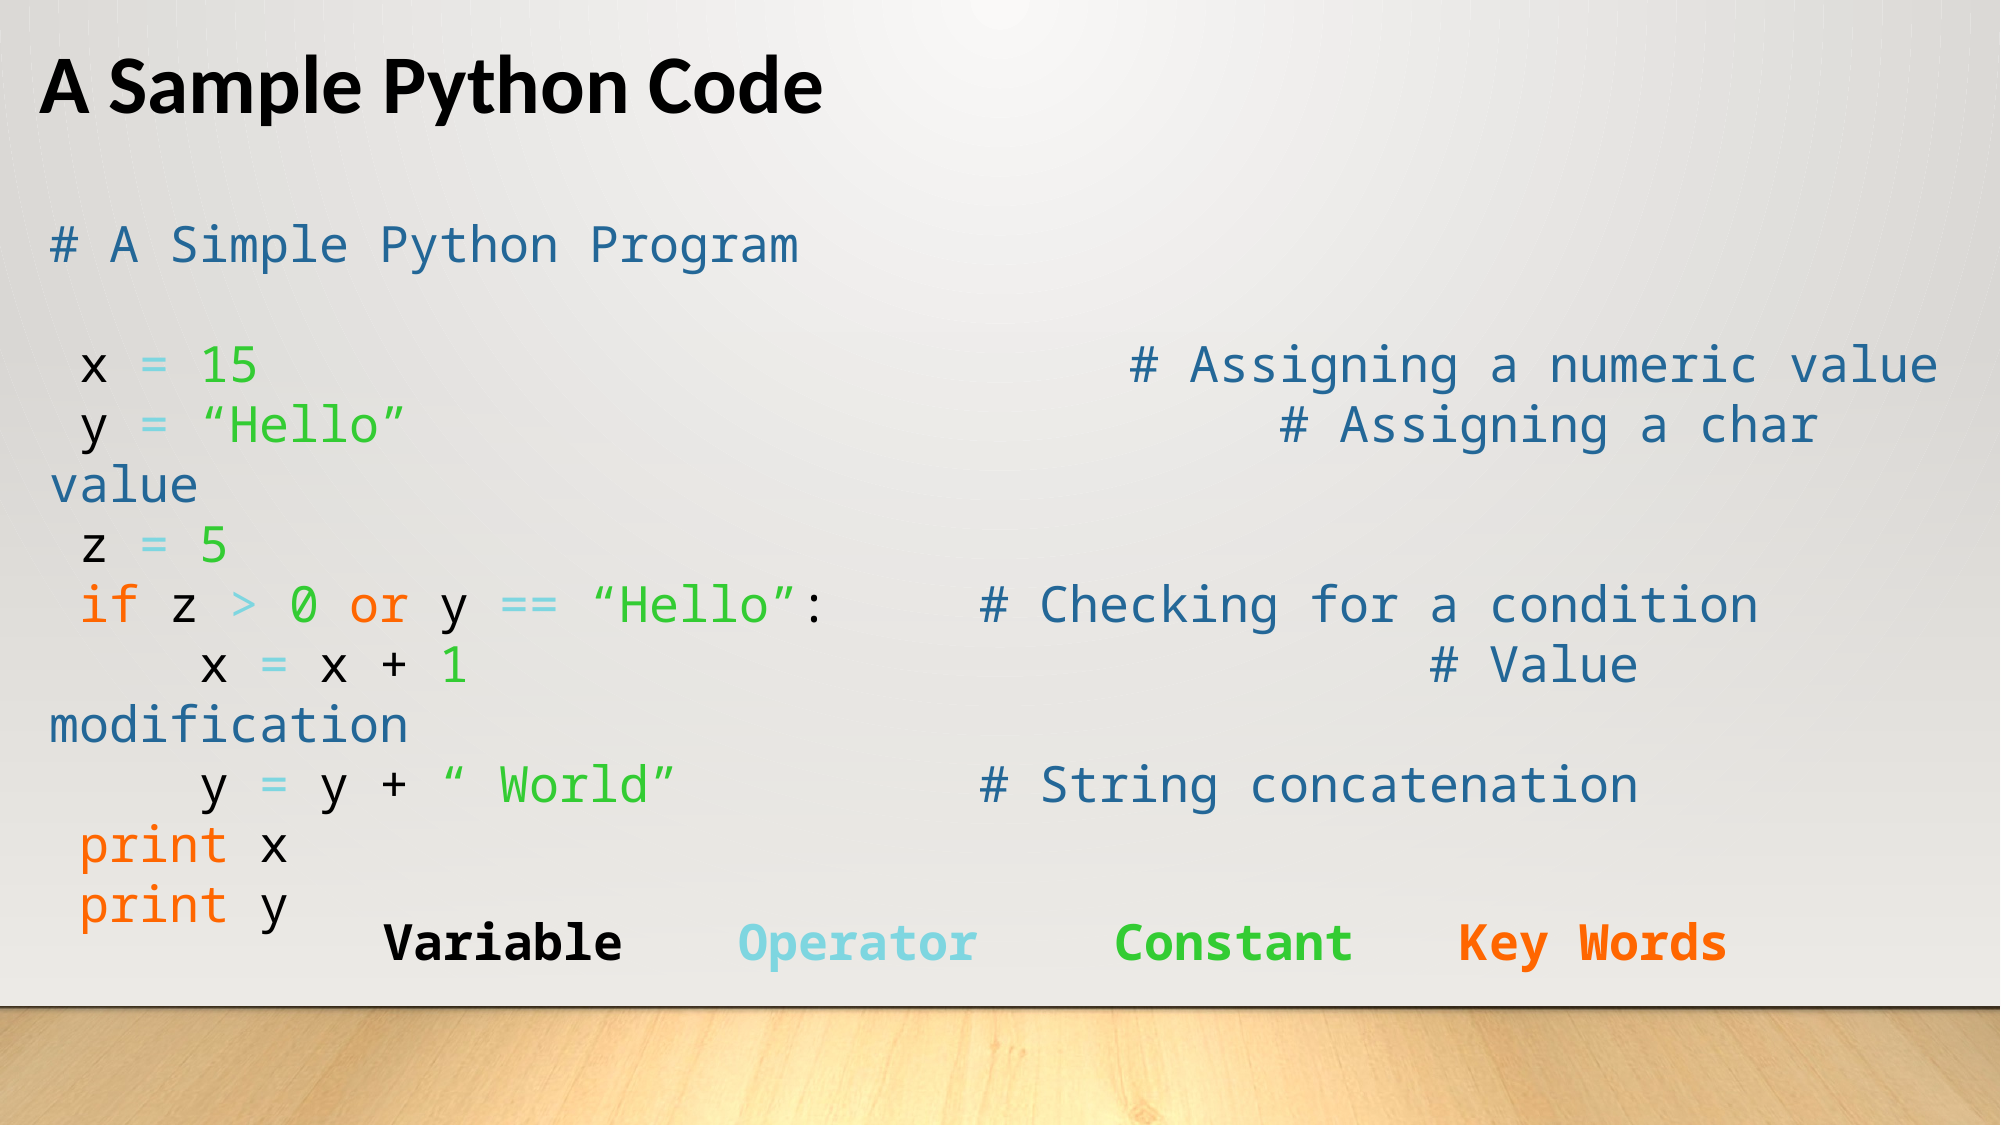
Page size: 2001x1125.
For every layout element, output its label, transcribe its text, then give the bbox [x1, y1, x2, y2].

text_box # A Simple Python Program x = 15 # Assigning a numeric value y = “Hello” # Assigning a char value z = 5 if z > 0 or y == “Hello”: # Checking for a condition x = x + 1 # Value modification y = y + “ World” # String concatenation print x print y [34, 205, 1972, 903]
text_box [368, 902, 1769, 1040]
title A Sample Python Code [24, 10, 1929, 164]
picture [0, 1006, 2000, 1125]
